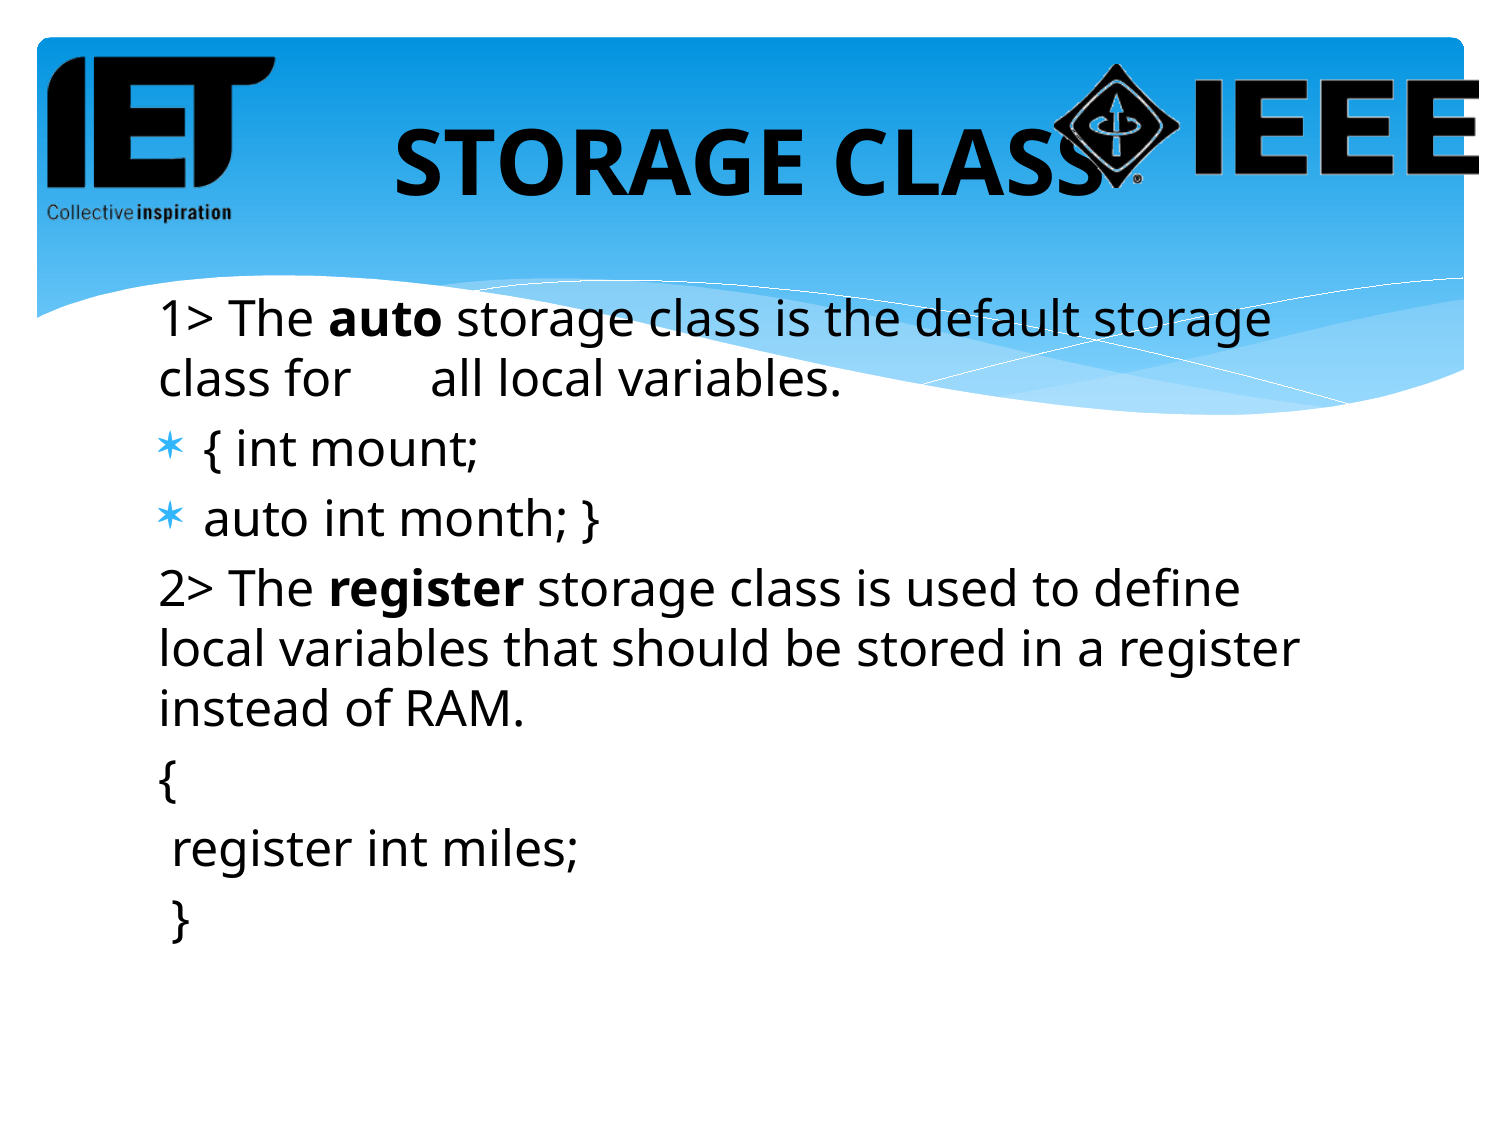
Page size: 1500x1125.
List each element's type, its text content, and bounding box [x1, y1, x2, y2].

title STORAGE CLASS [75, 55, 1425, 261]
picture [40, 57, 283, 227]
list 1> The auto storage class is the default storage class for all local variables. { int mount; auto int month; } 2> The register storage class is used to define local variables that should be stored in a register instead of RAM. { register int miles; } [143, 278, 1359, 1005]
picture [1054, 64, 1479, 188]
